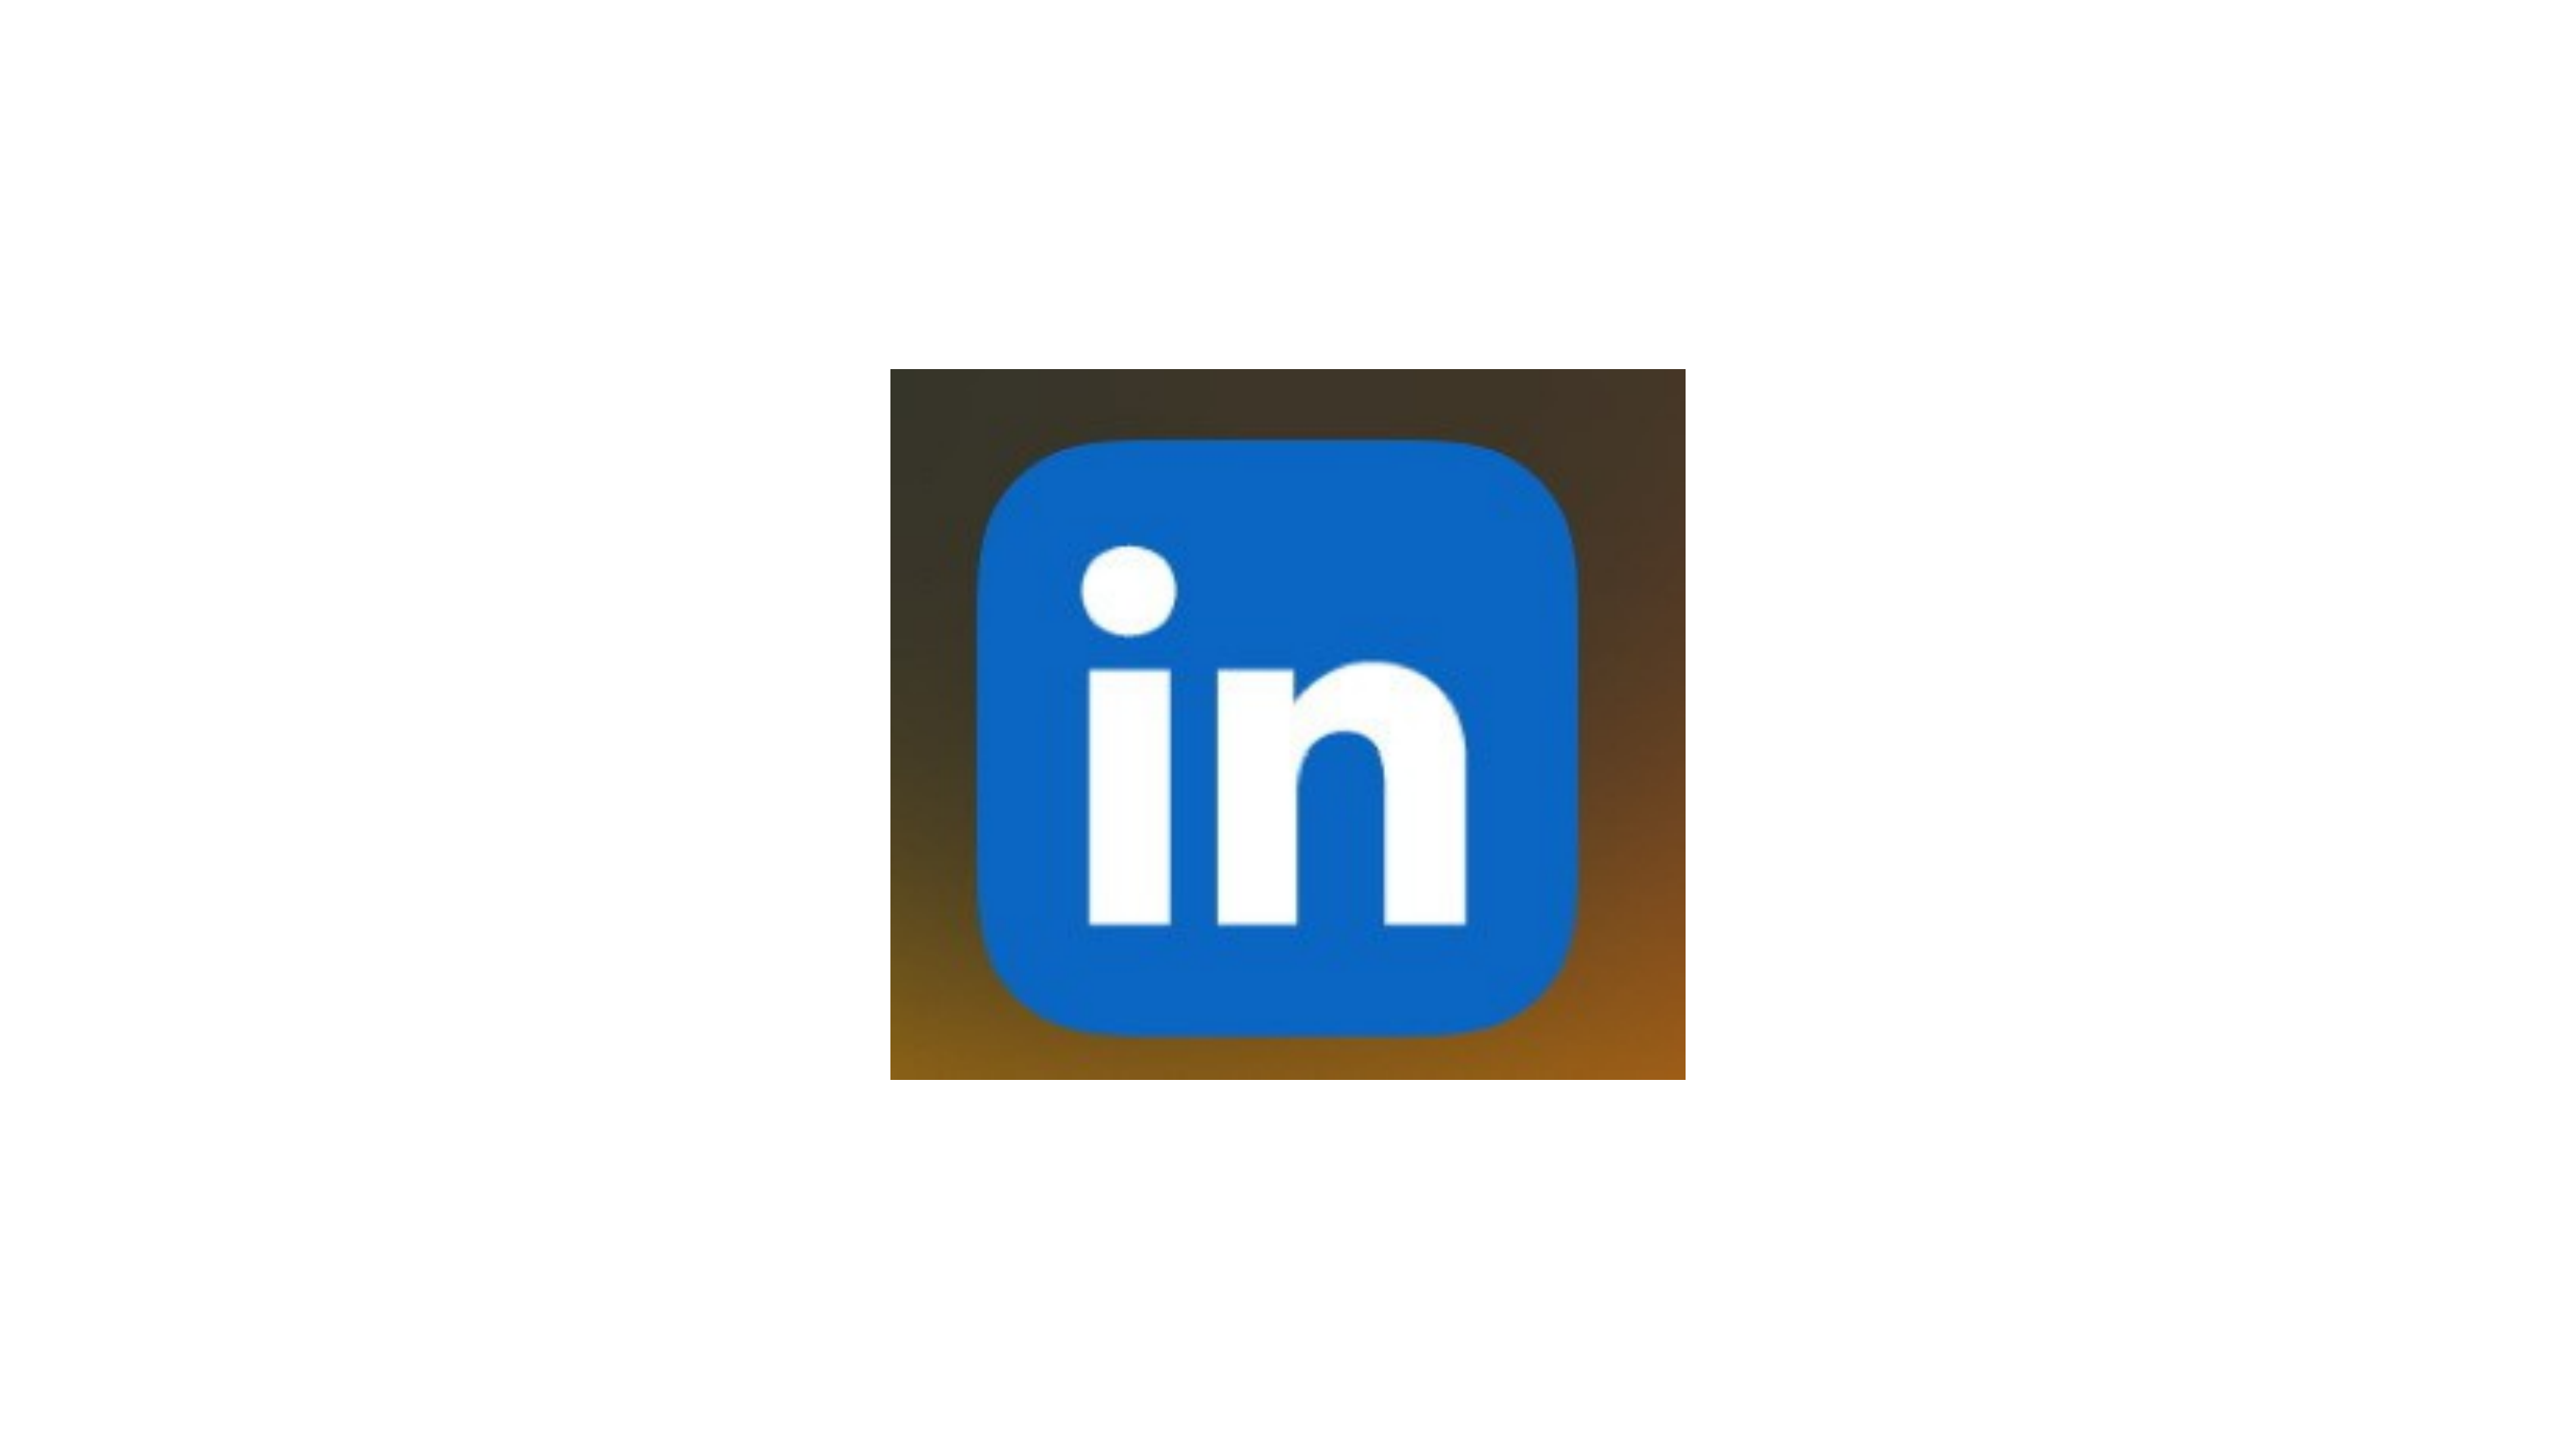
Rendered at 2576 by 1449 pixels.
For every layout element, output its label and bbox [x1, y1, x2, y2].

picture [890, 369, 1686, 1080]
